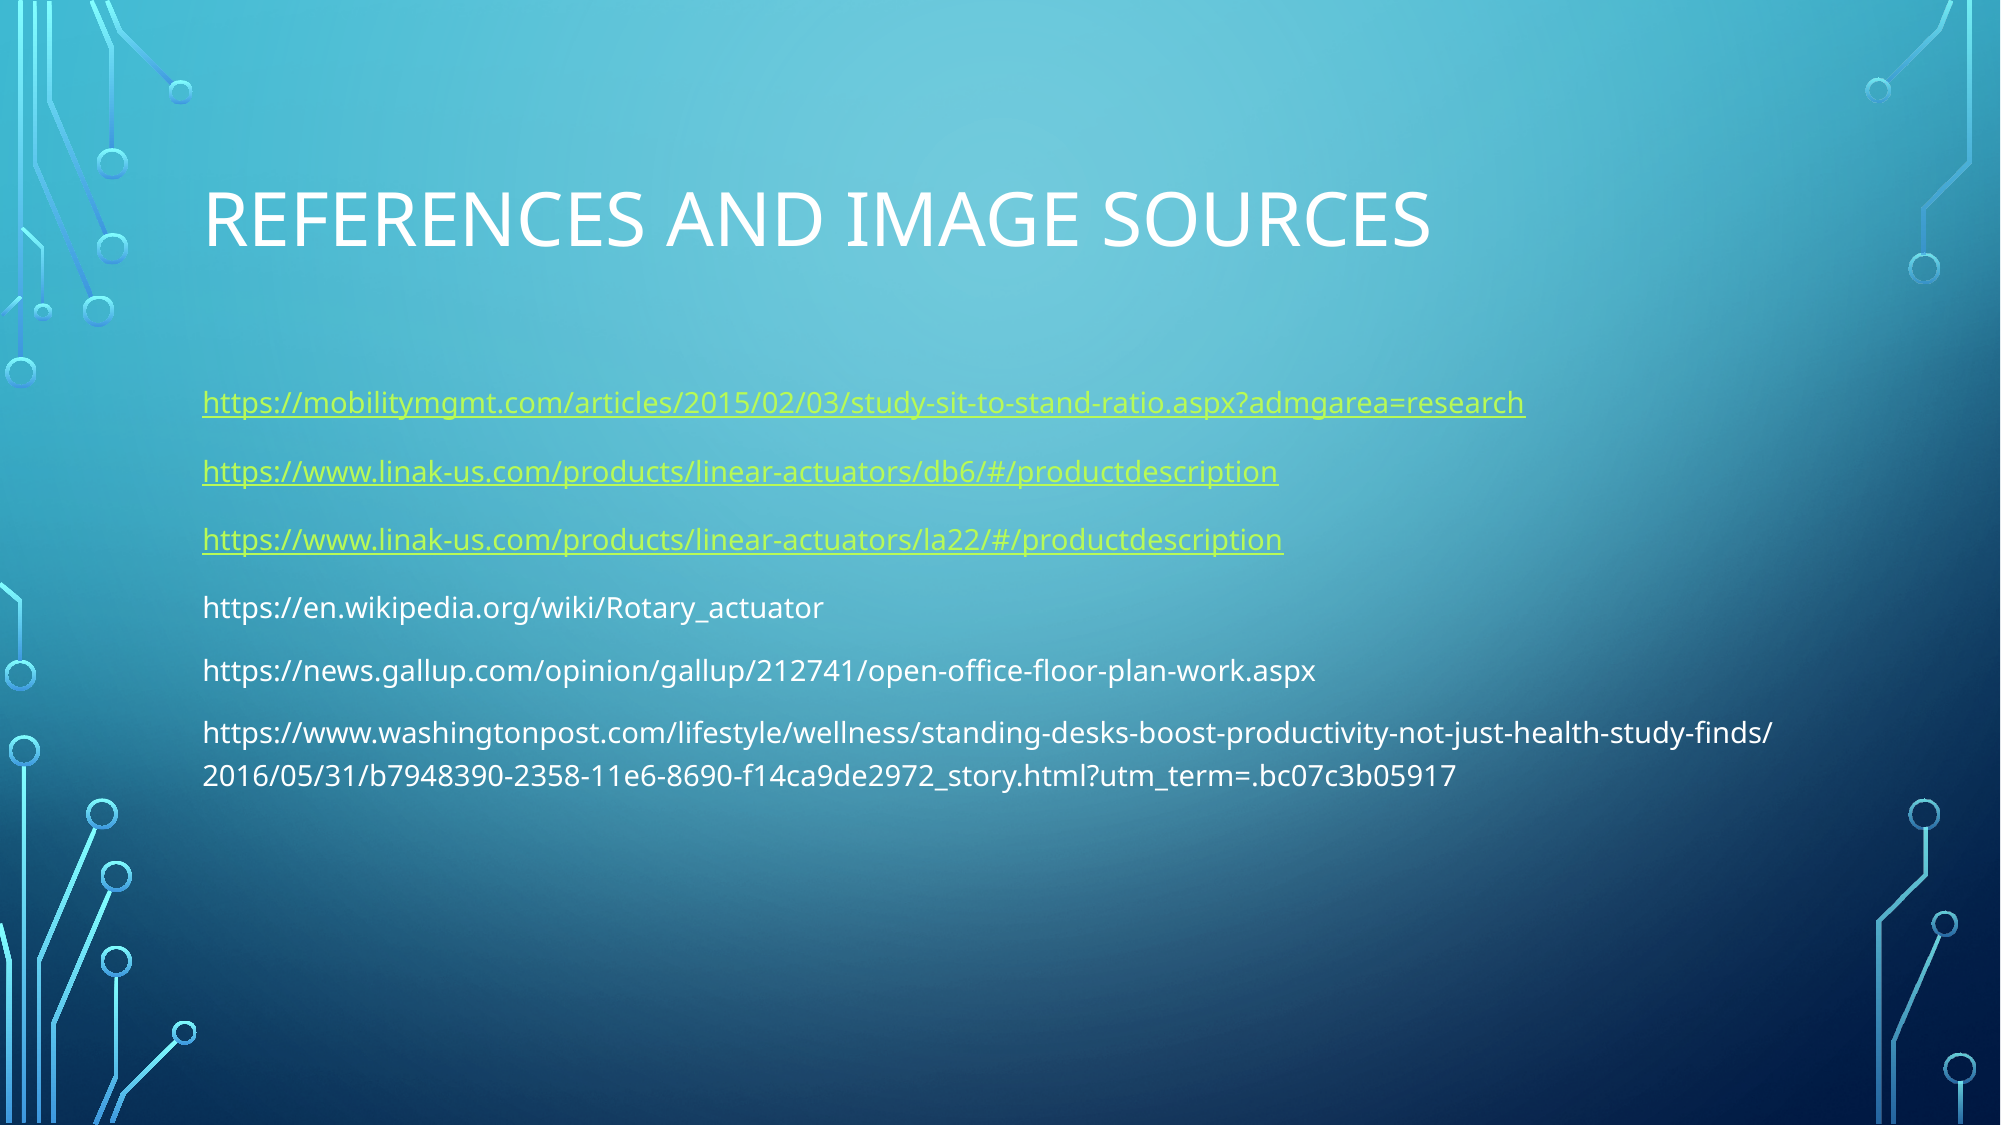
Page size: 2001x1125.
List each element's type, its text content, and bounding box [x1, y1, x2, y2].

title References and Image Sources [187, 101, 1813, 344]
list https://mobilitymgmt.com/articles/2015/02/03/study-sit-to-stand-ratio.aspx?admgarea=research https://www.linak-us.com/products/linear-actuators/db6/#/productdescription https://www.linak-us.com/products/linear-actuators/la22/#/productdescription https://en.wikipedia.org/wiki/Rotary_actuator https://news.gallup.com/opinion/gallup/212741/open-office-floor-plan-work.aspx https://www.washingtonpost.com/lifestyle/wellness/standing-desks-boost-productivity-not-just-health-study-finds/2016/05/31/b7948390-2358-11e6-8690-f14ca9de2972_story.html?utm_term=.bc07c3b05917 [187, 369, 1813, 950]
